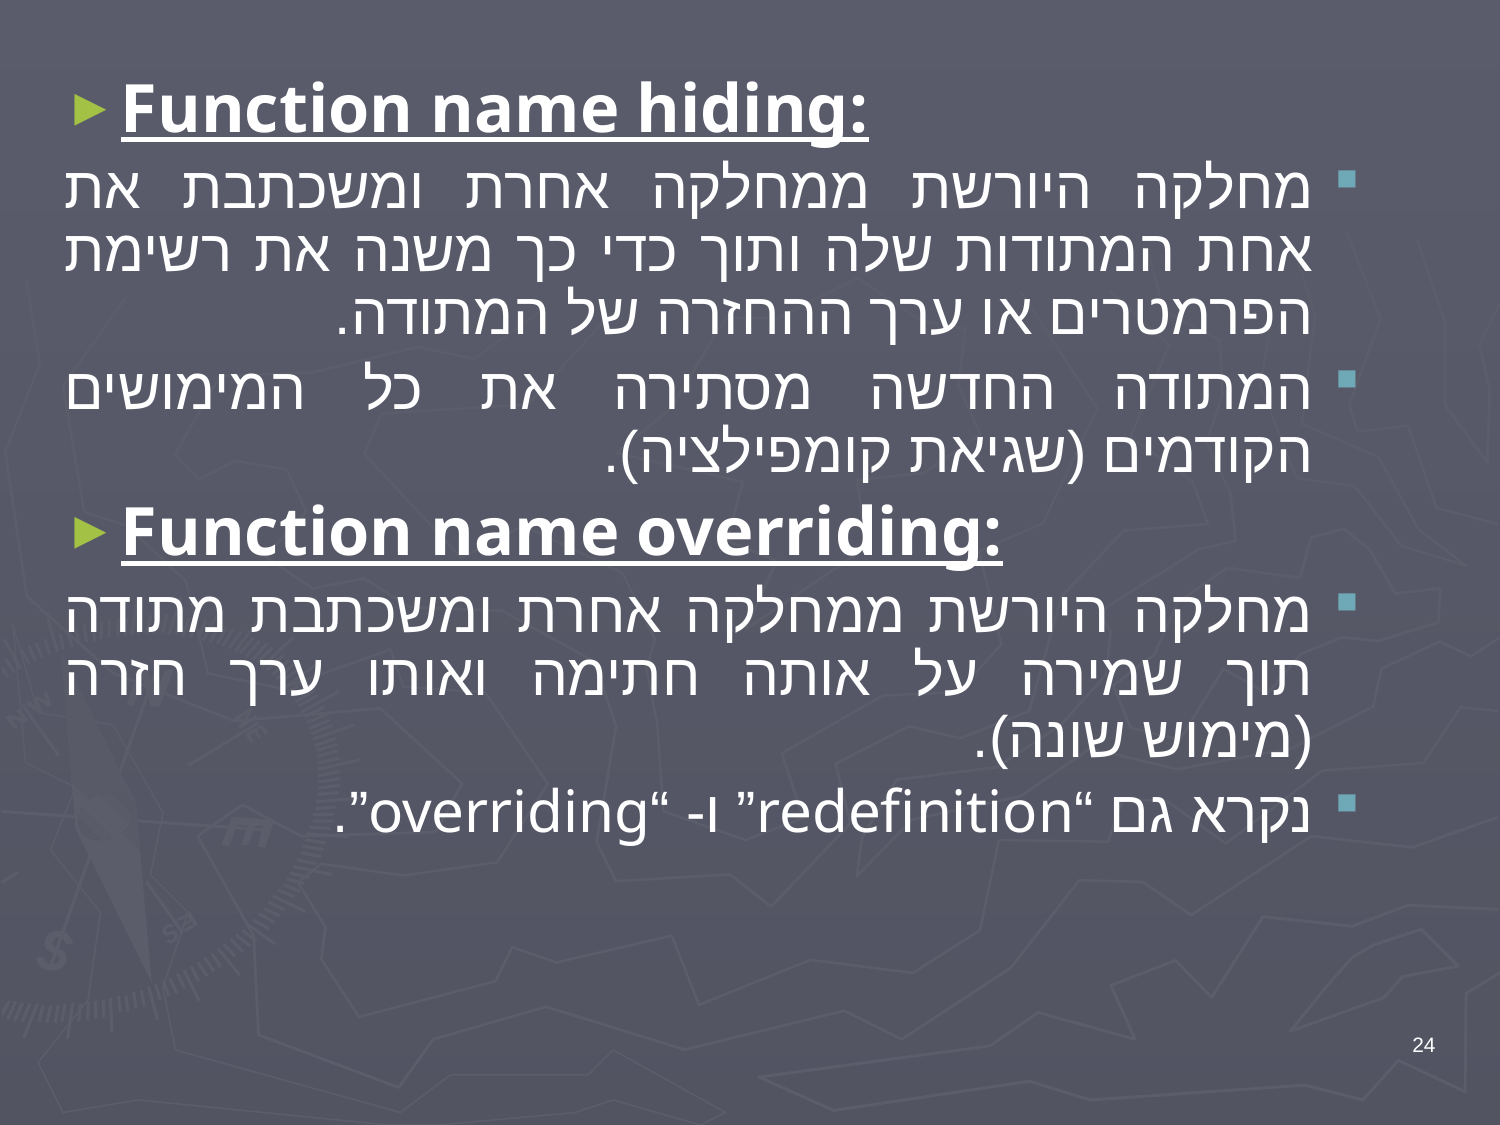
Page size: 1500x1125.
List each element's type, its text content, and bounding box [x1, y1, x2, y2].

list Function name hiding: מחלקה היורשת ממחלקה אחרת ומשכתבת את אחת המתודות שלה ותוך כדי כך משנה את רשימת הפרמטרים או ערך ההחזרה של המתודה. המתודה החדשה מסתירה את כל המימושים הקודמים (שגיאת קומפילציה). Function name overriding: מחלקה היורשת ממחלקה אחרת ומשכתבת מתודה תוך שמירה על אותה חתימה ואותו ערך חזרה (מימוש שונה). נקרא גם “redefinition” ו- “overriding”. [49, 67, 1451, 1032]
slide_number 24 [1074, 1032, 1451, 1103]
